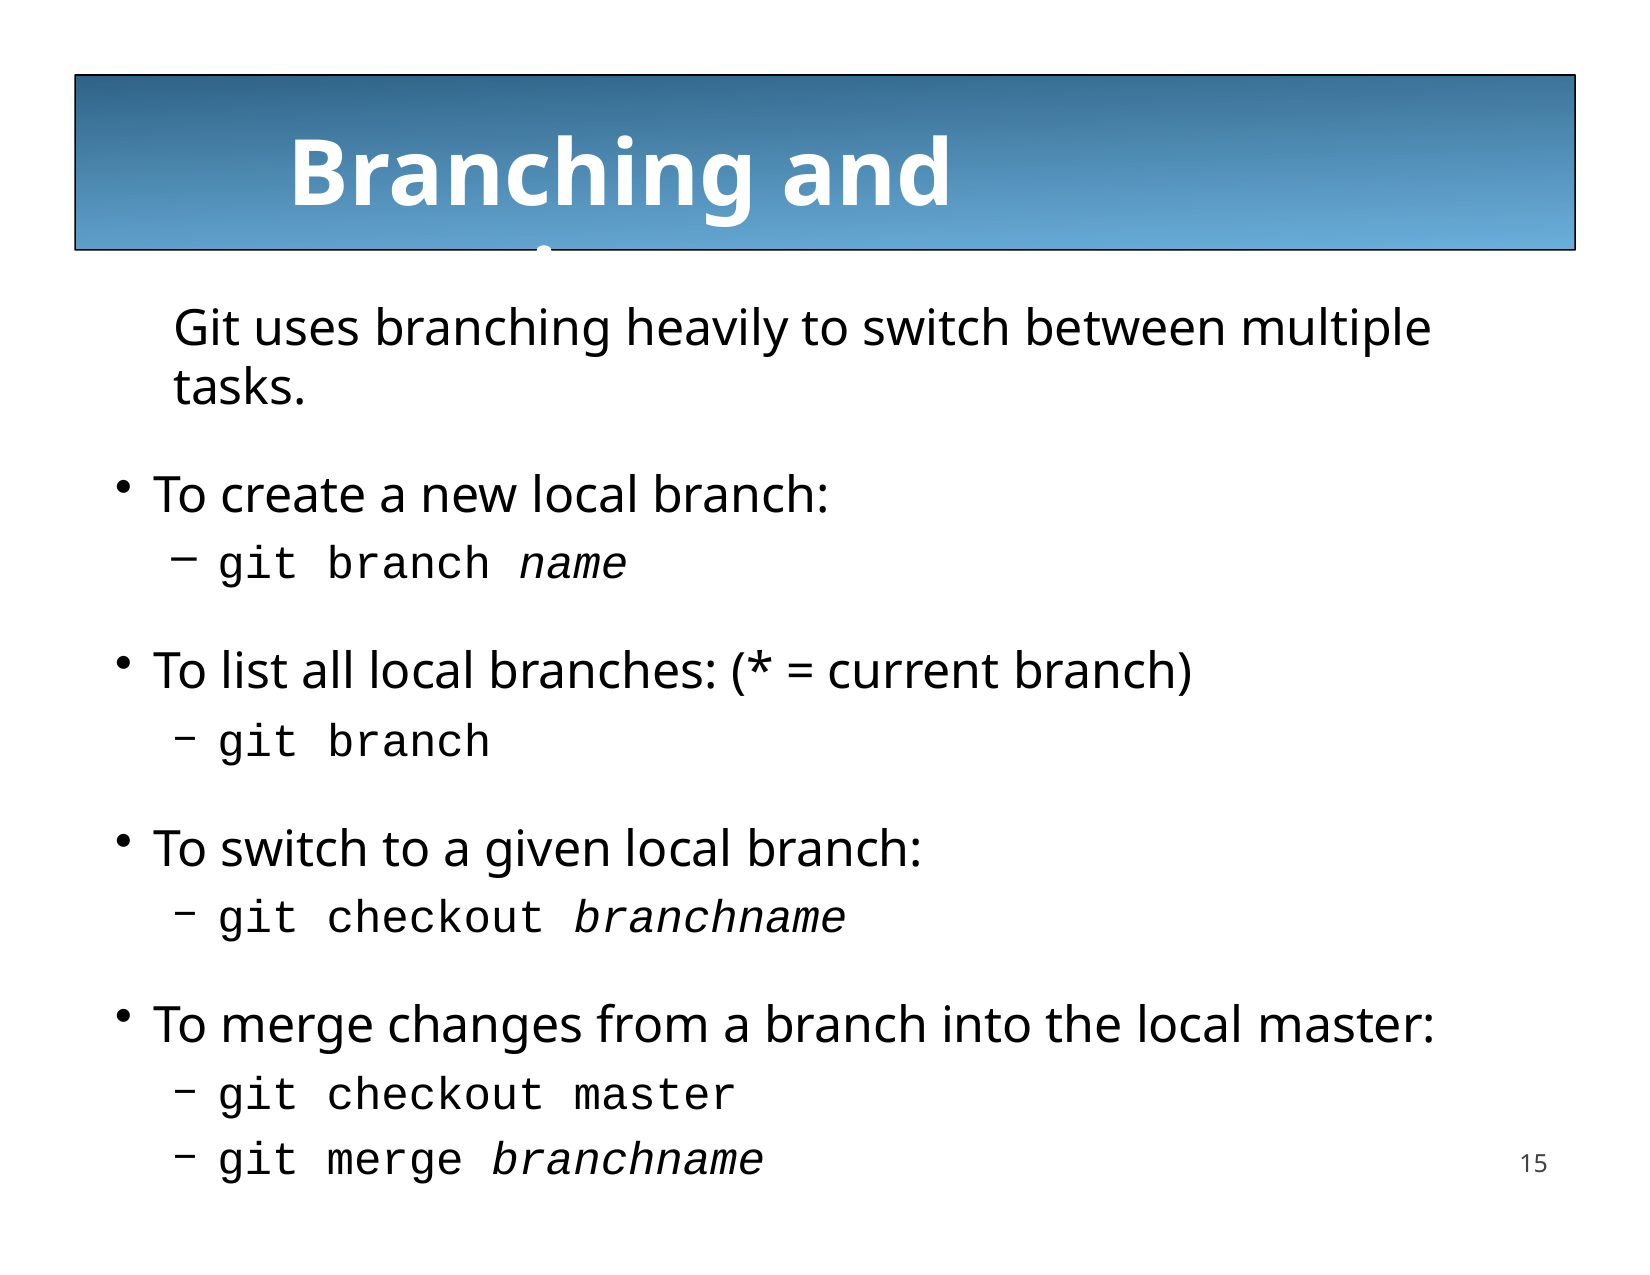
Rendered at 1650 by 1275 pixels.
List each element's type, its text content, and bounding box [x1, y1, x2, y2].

title Branching and merging [285, 111, 1366, 292]
picture [76, 76, 1574, 249]
slide_number 15 [1513, 1145, 1558, 1275]
text_box Git uses branching heavily to switch between multiple tasks. To create a new local branch: git branch name To list all local branches: (* = current branch) git branch To switch to a given local branch: git checkout branchname To merge changes from a branch into the local master: git checkout master git merge branchname [113, 292, 1505, 1184]
